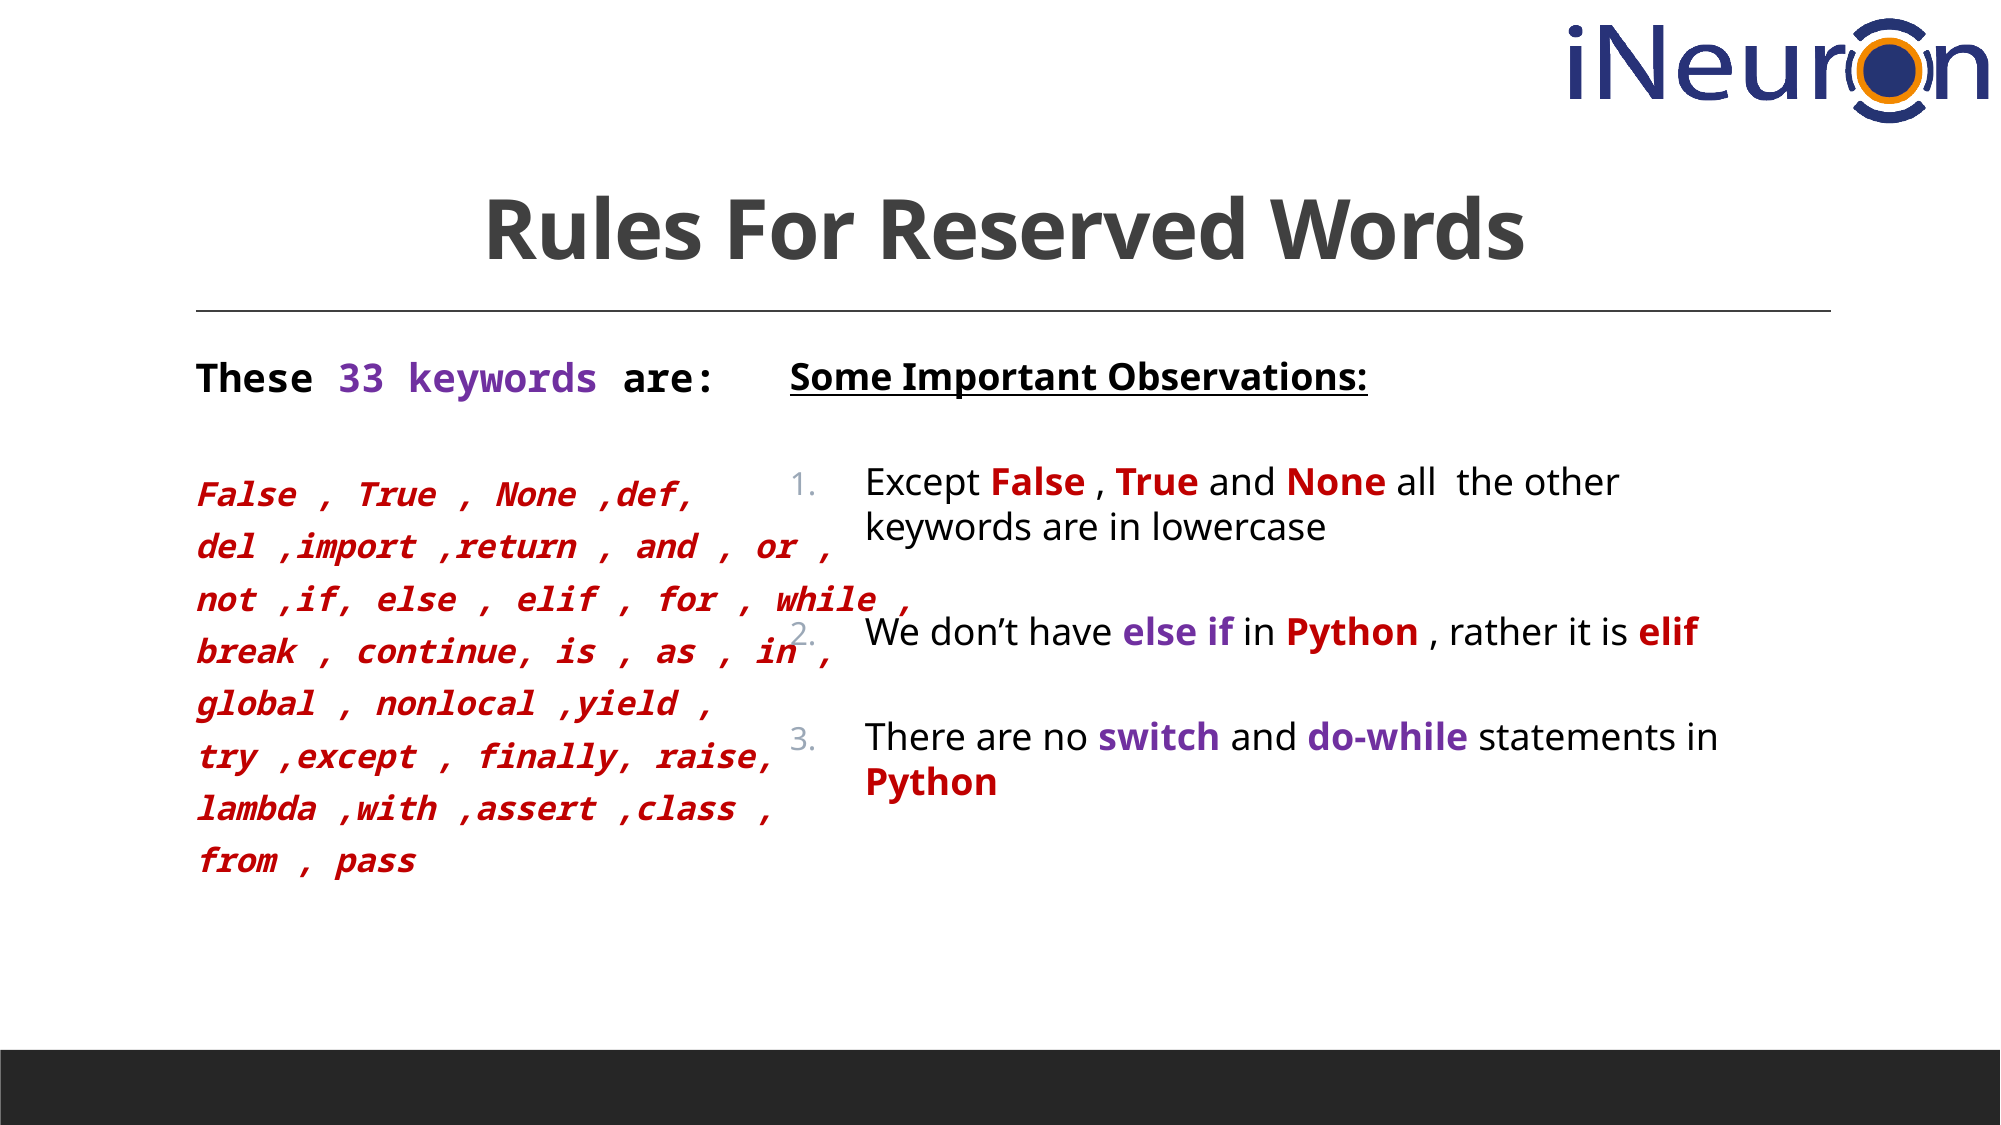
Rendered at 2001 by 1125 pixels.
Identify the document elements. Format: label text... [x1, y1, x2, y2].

text_box Some Important Observations: Except False , True and None all the other keywords are in lowercase We don’t have else if in Python , rather it is elif There are no switch and do-while statements in Python [775, 345, 1776, 811]
title Rules For Reserved Words [180, 47, 1830, 285]
picture [1560, 7, 1997, 127]
list These 33 keywords are: False , True , None ,def, del ,import ,return , and , or , not ,if, else , elif , for , while , break , continue, is , as , in , global , nonlocal ,yield , try ,except , finally, raise, lambda ,with ,assert ,class , from , pass [180, 345, 1830, 963]
